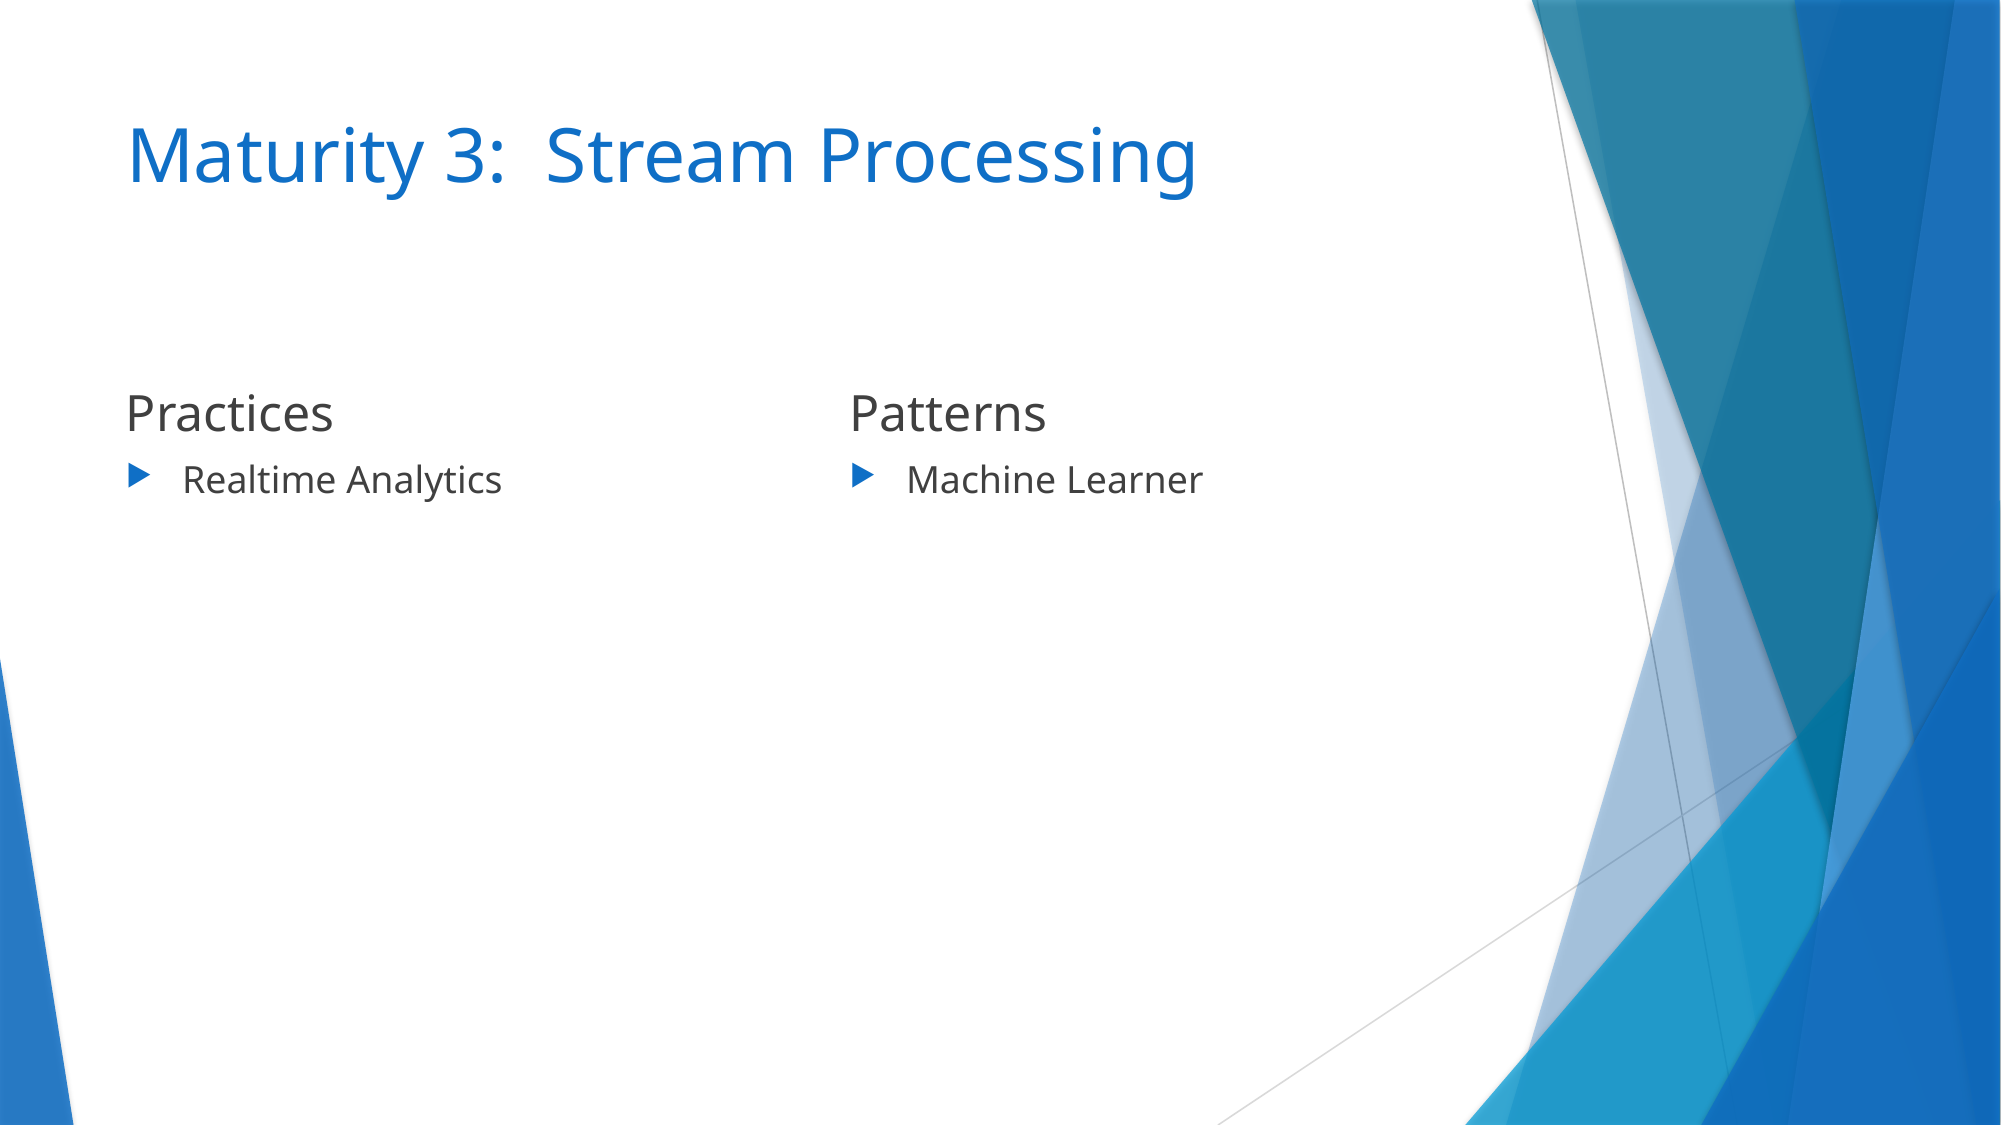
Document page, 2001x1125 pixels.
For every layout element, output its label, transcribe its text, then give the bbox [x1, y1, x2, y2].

list Practices [110, 354, 798, 448]
list Patterns [834, 354, 1522, 448]
list Machine Learner [834, 448, 1522, 991]
list Realtime Analytics [110, 448, 798, 991]
title Maturity 3: Stream Processing [111, 99, 1522, 317]
